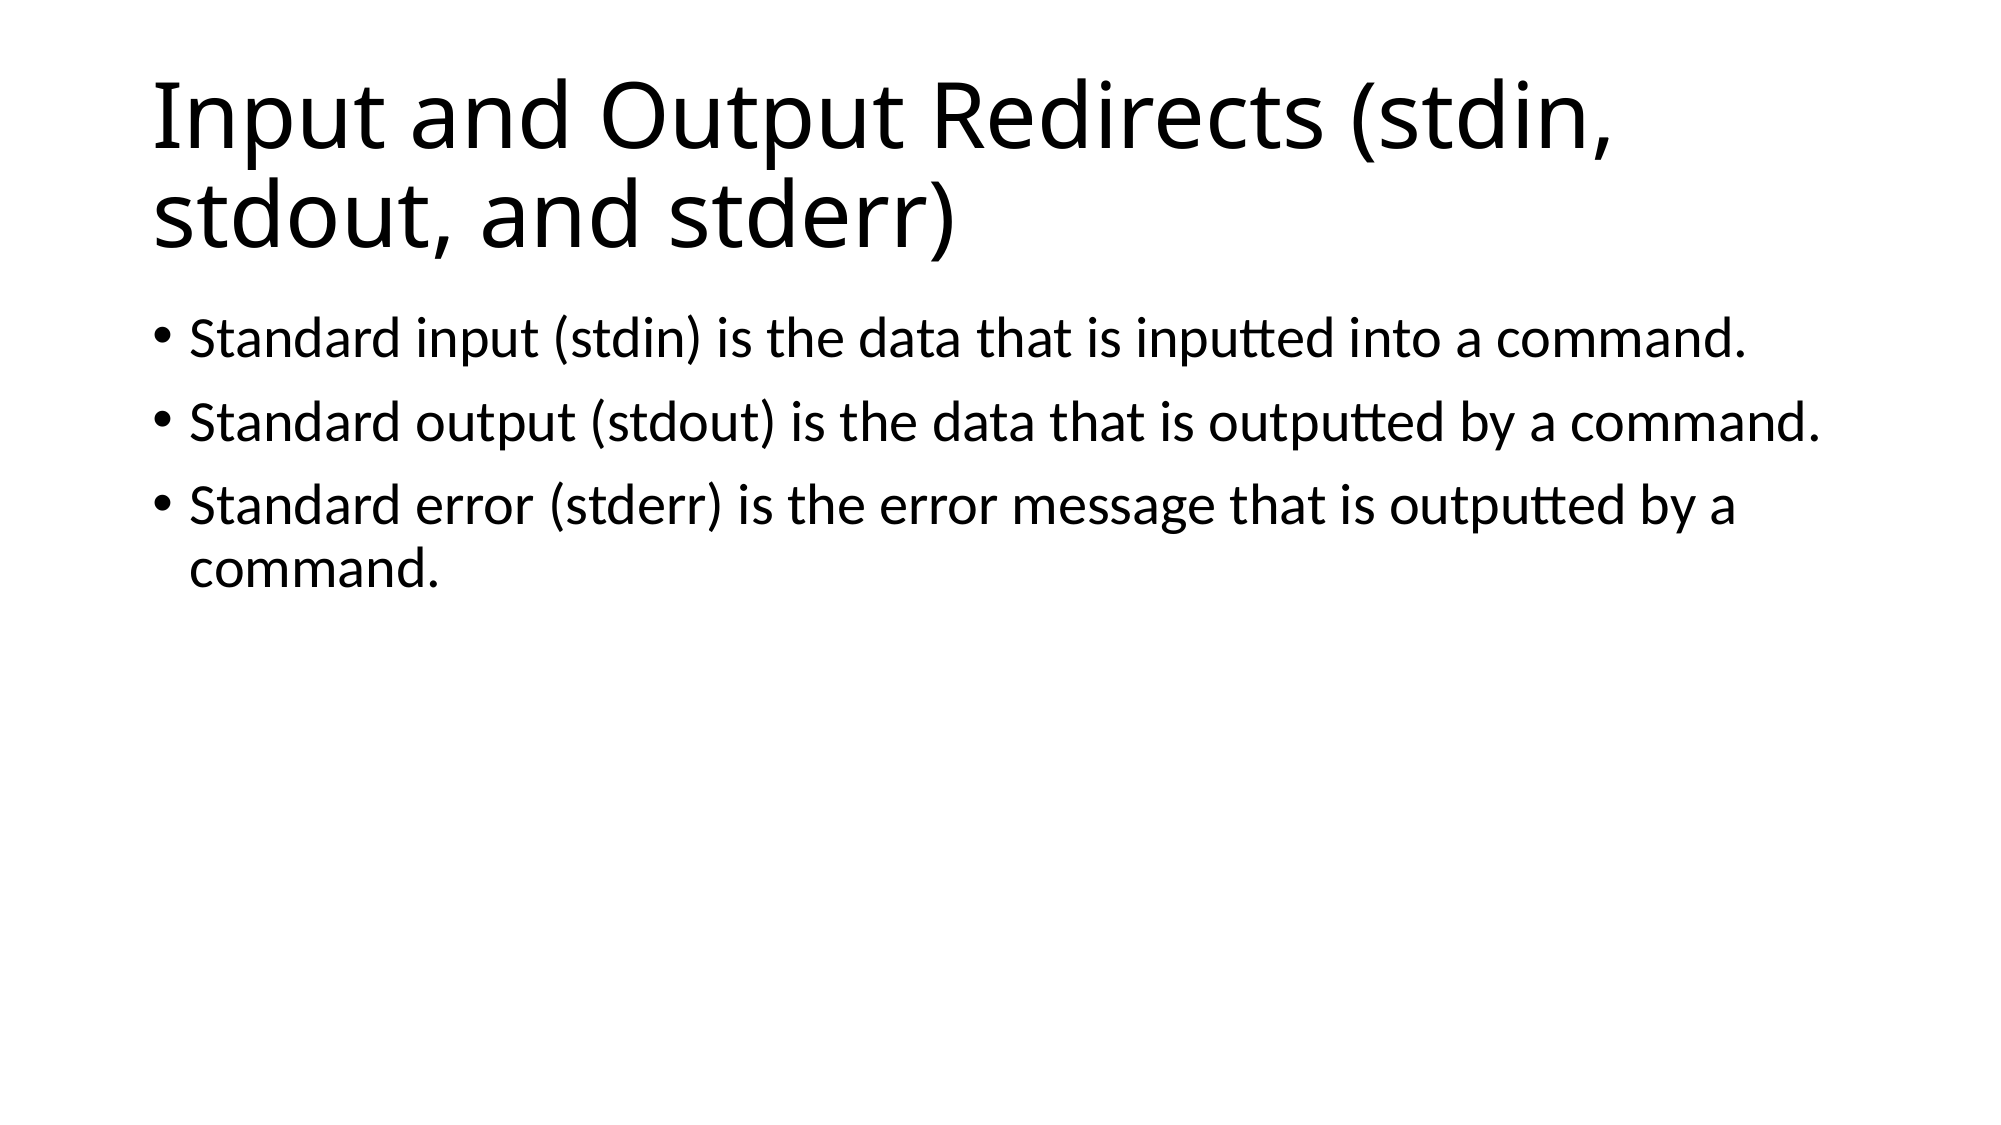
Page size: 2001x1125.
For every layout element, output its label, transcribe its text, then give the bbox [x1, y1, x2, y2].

list Standard input (stdin) is the data that is inputted into a command. Standard output (stdout) is the data that is outputted by a command. Standard error (stderr) is the error message that is outputted by a command. [137, 299, 1863, 1014]
title Input and Output Redirects (stdin, stdout, and stderr) [137, 59, 1863, 278]
